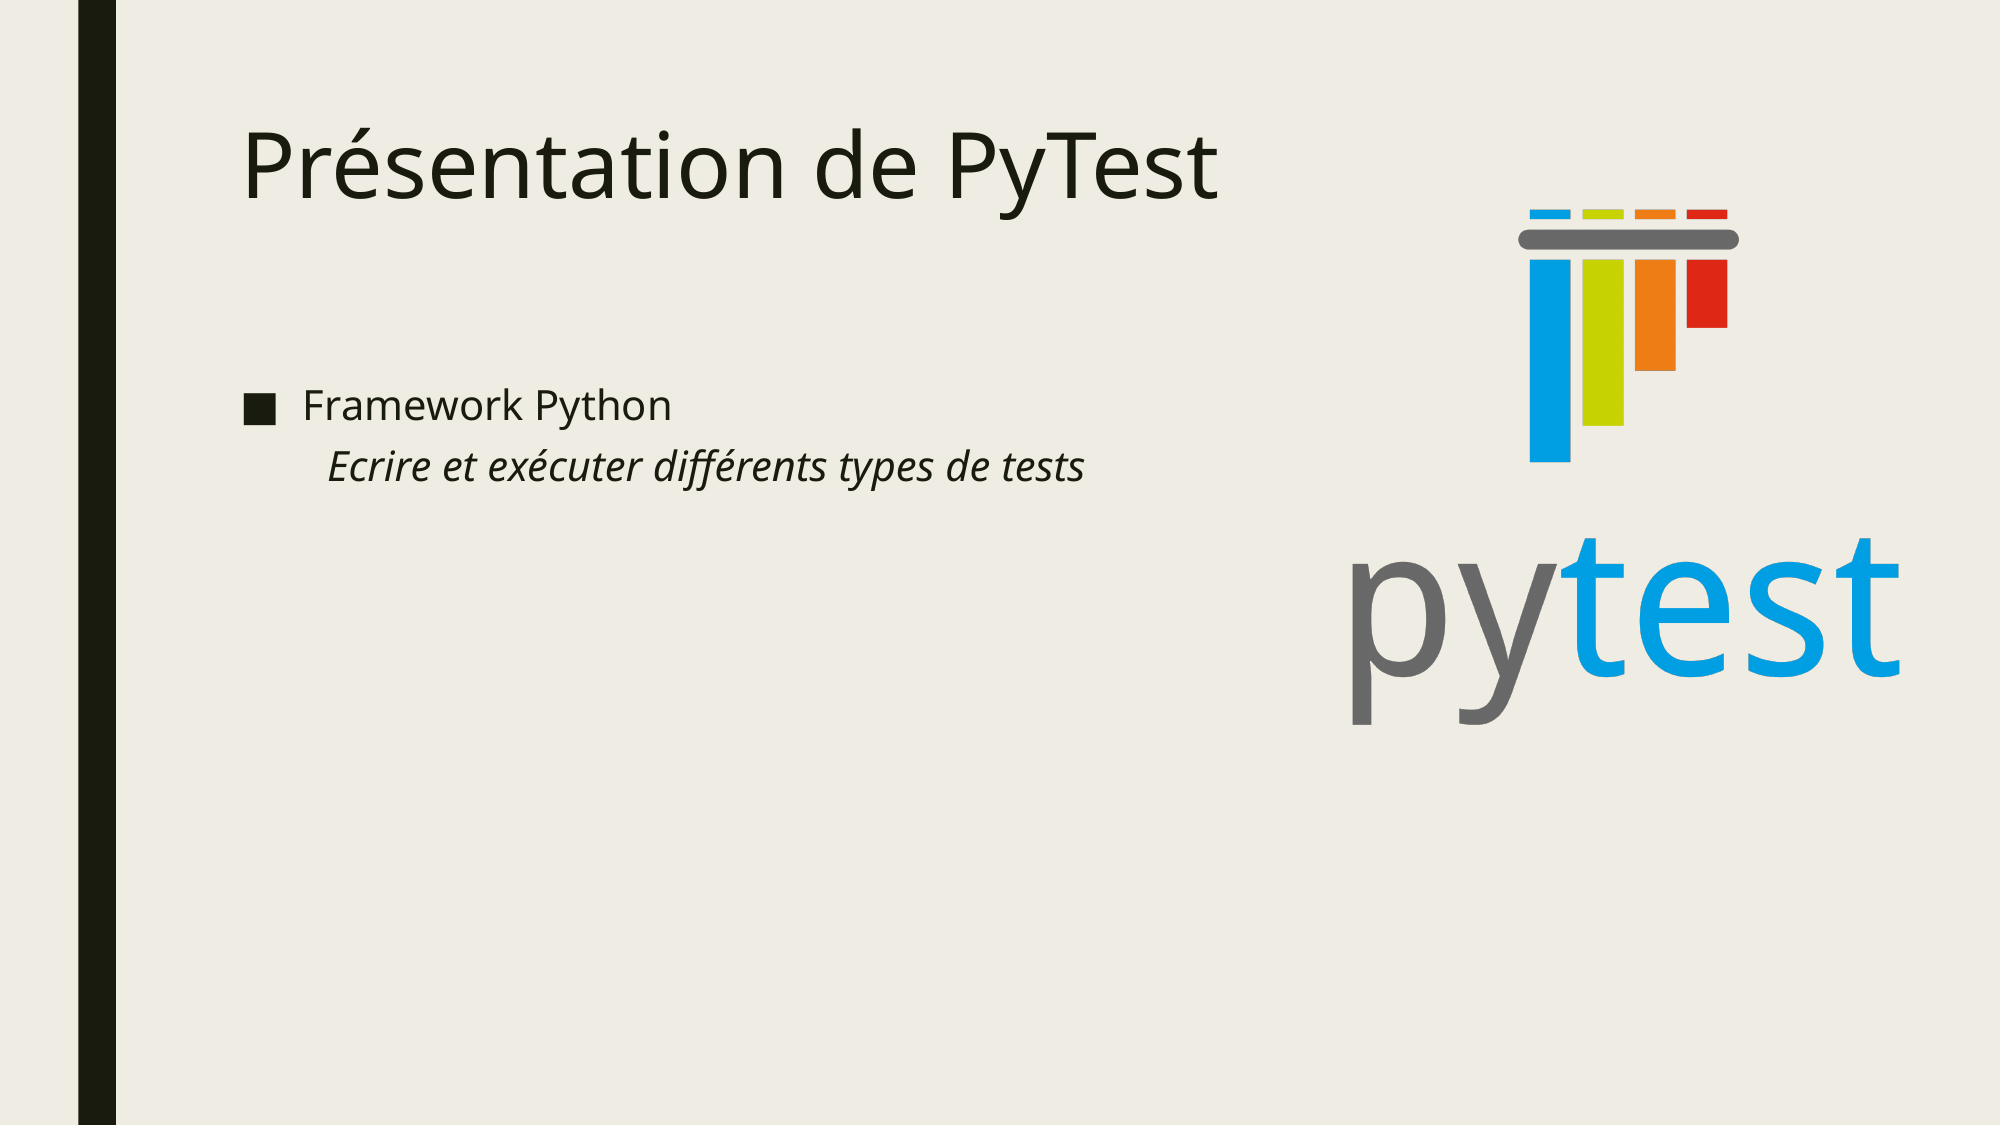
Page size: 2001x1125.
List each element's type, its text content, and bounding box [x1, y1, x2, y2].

title Présentation de PyTest [225, 112, 1800, 357]
list Framework Python Ecrire et exécuter différents types de tests [225, 375, 1800, 963]
picture [1285, 130, 1984, 829]
